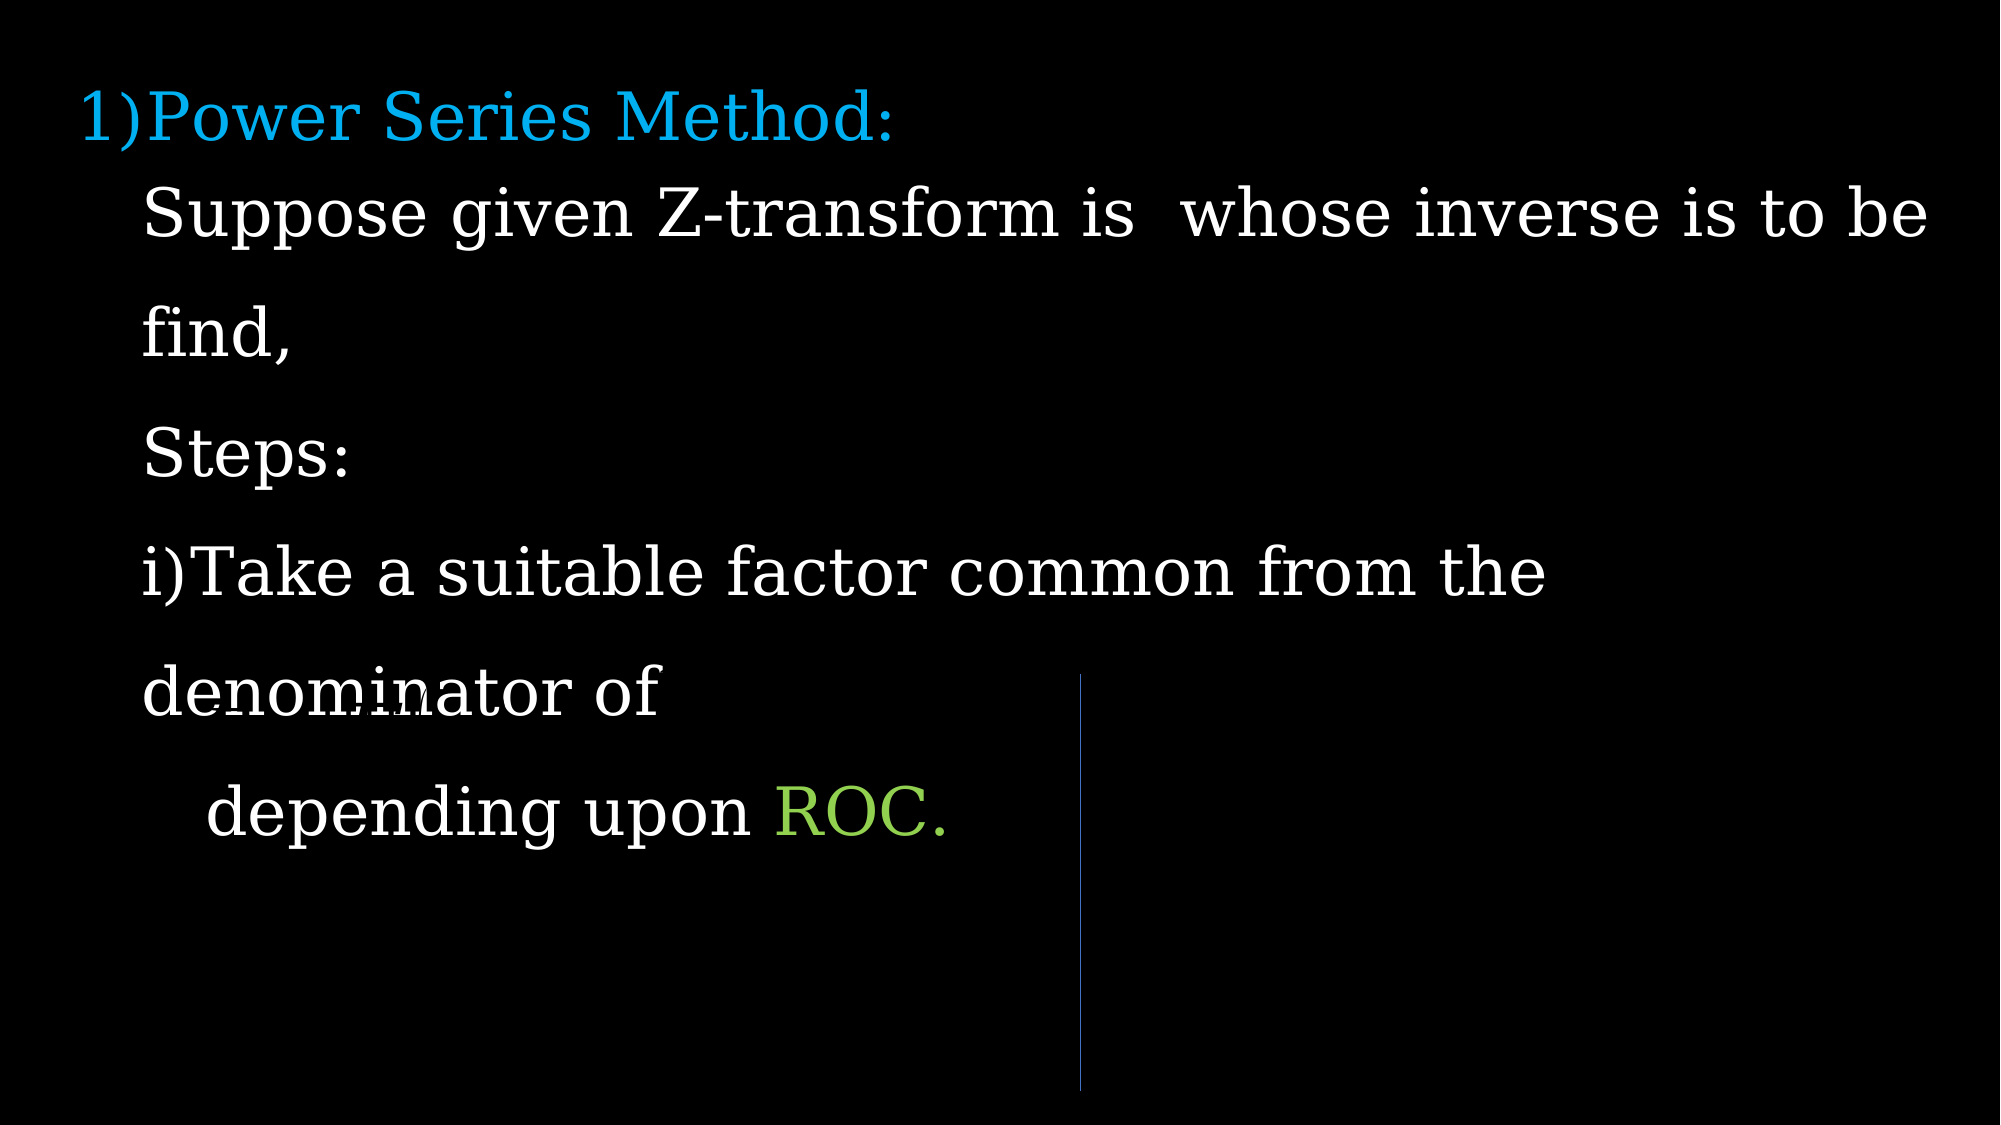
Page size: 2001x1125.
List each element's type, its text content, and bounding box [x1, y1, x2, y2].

text_box 1)Power Series Method: [61, 26, 1062, 161]
